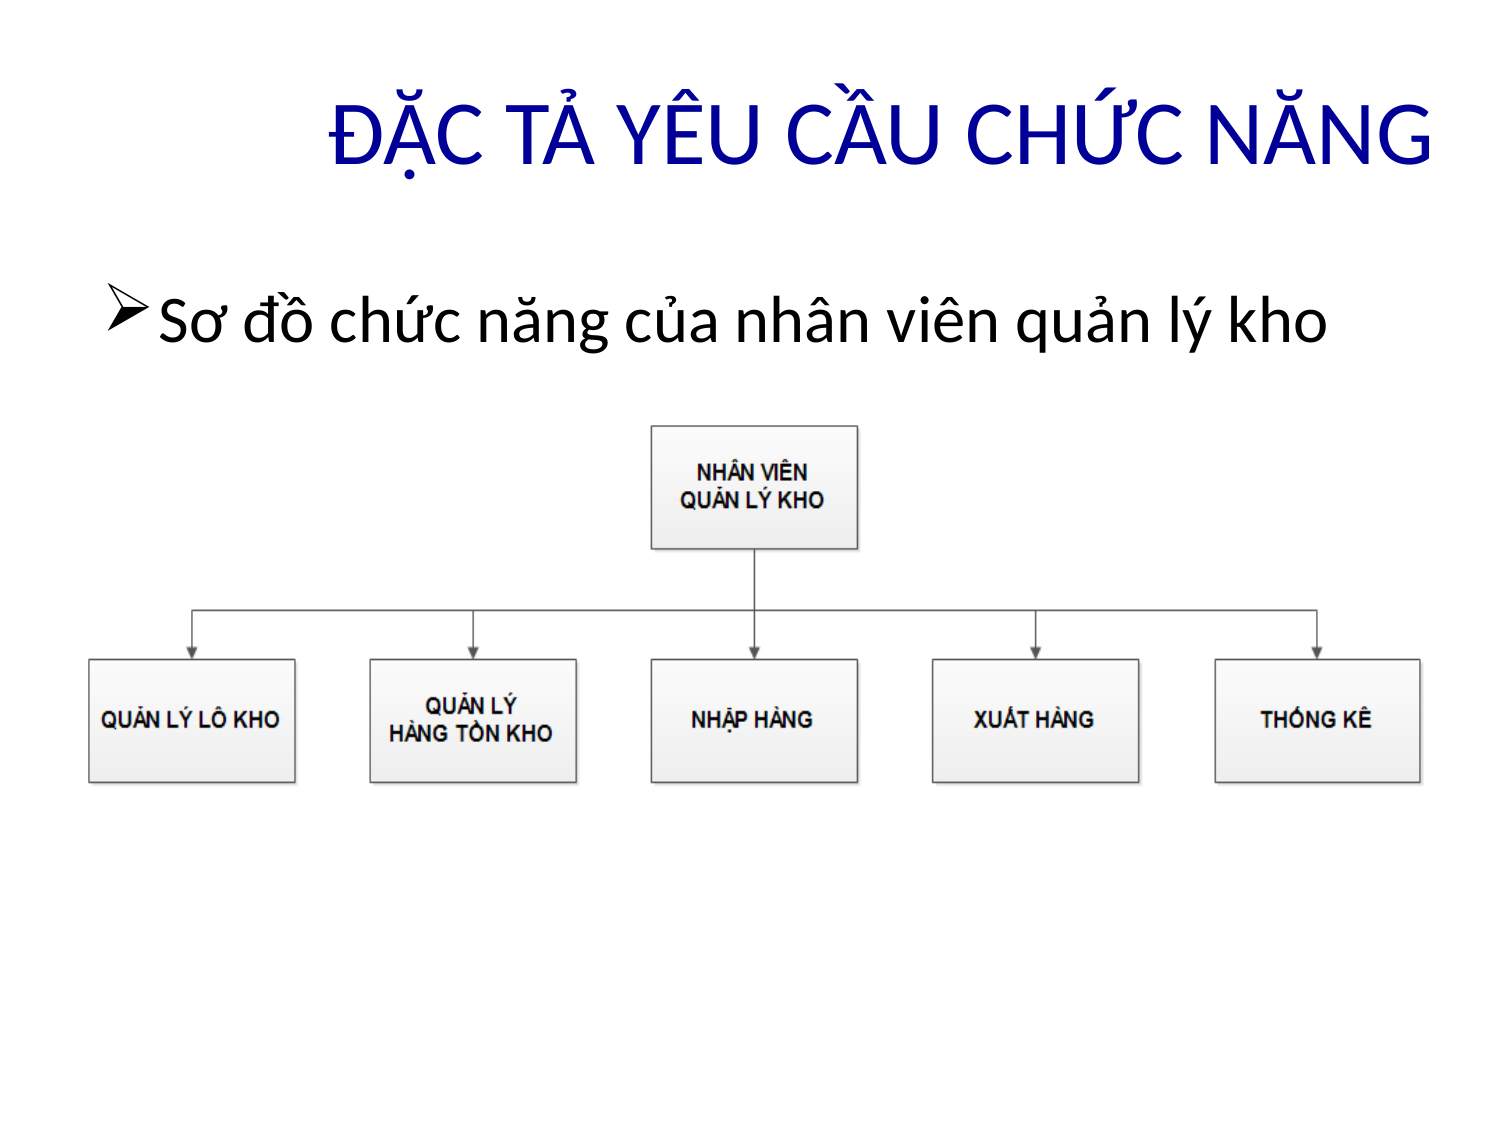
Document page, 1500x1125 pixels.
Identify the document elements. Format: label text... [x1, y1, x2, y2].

title ĐẶC TẢ YÊU CẦU CHỨC NĂNG [300, 50, 1463, 205]
list Sơ đồ chức năng của nhân viên quản lý kho [87, 267, 1450, 1038]
picture [87, 424, 1426, 788]
